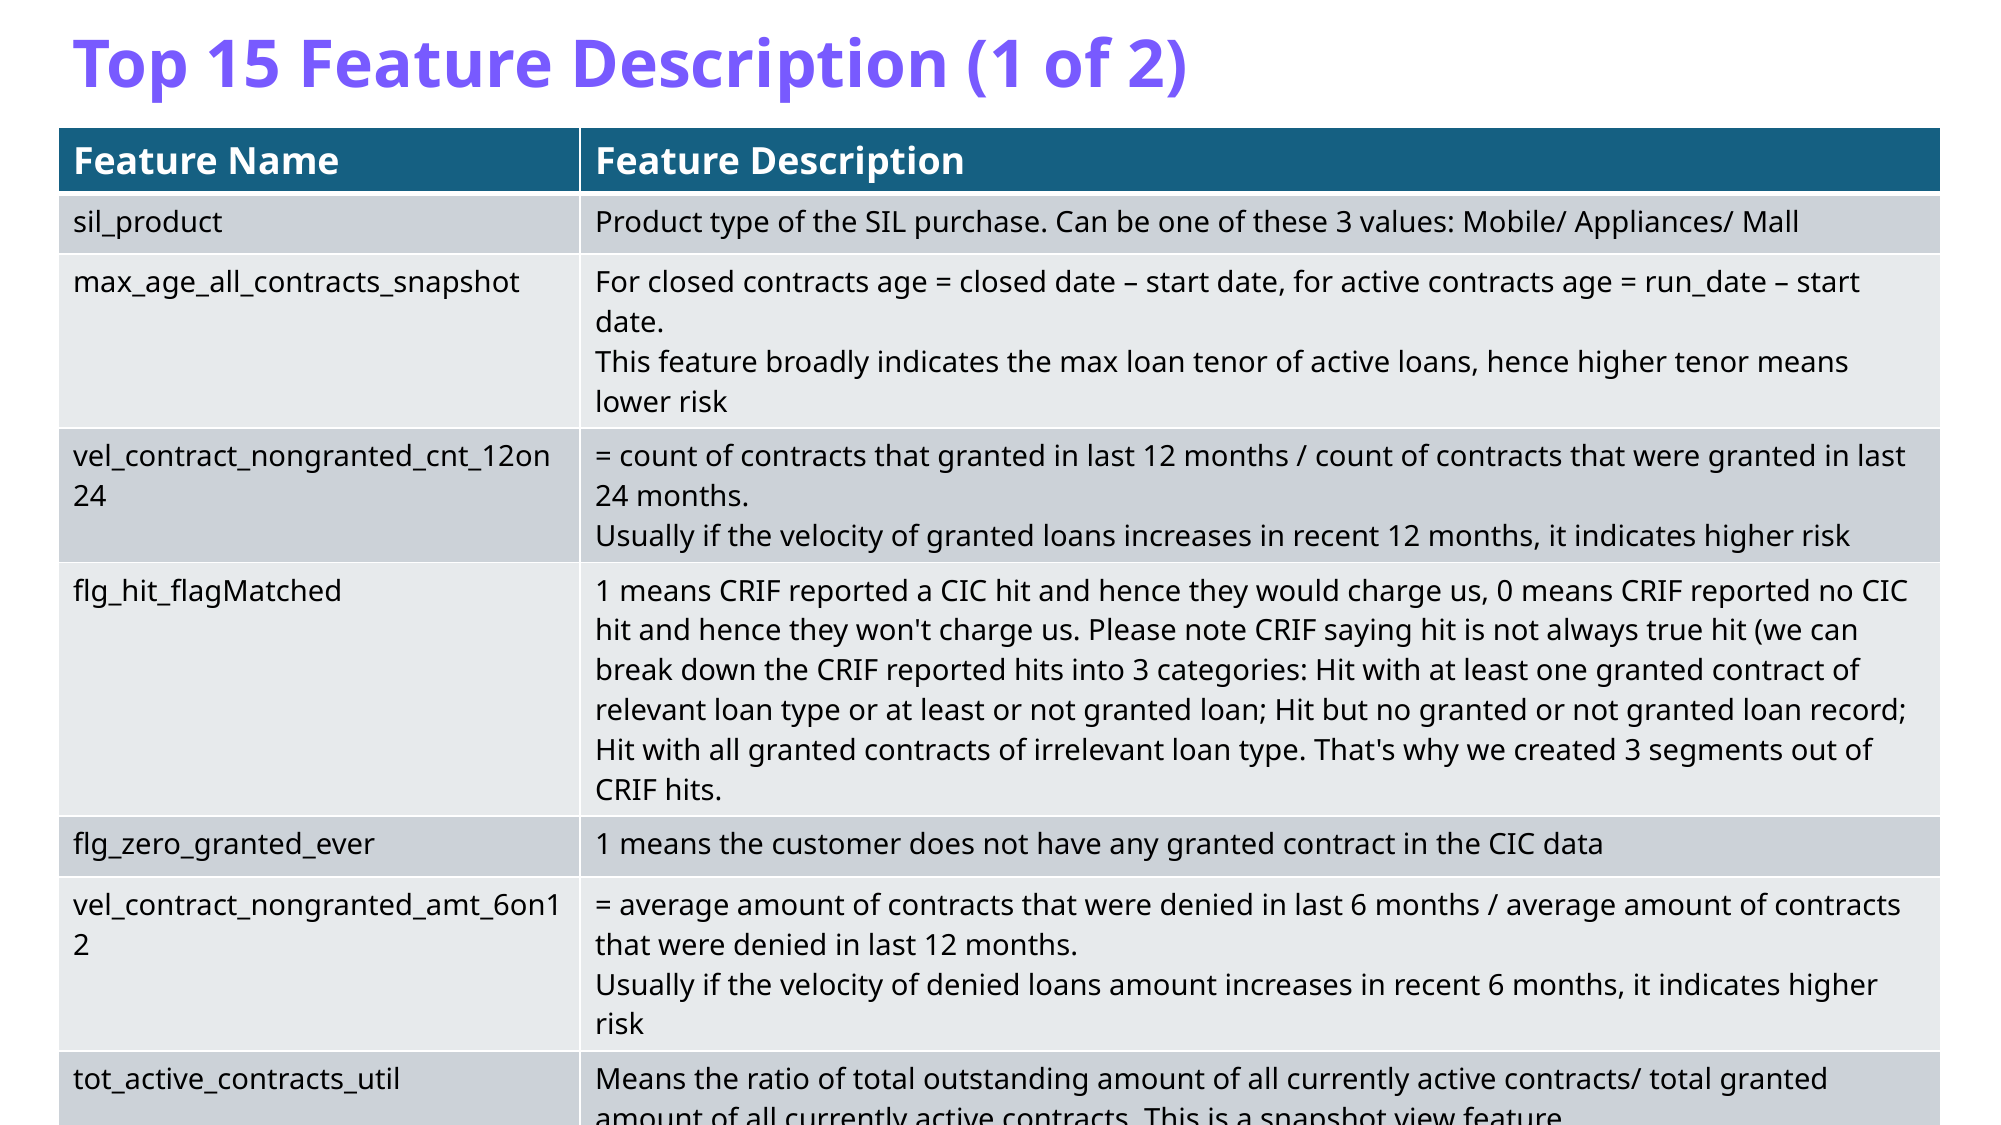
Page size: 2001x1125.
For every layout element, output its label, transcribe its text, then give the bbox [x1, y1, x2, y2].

table_cell tot_active_contracts_util [59, 1052, 579, 1125]
table_cell vel_contract_nongranted_amt_6on12 [59, 878, 579, 1050]
table_cell = average amount of contracts that were denied in last 6 months / average amount of contracts that were denied in last 12 months. Usually if the velocity of denied loans amount increases in recent 6 months, it indicates higher risk [581, 878, 1940, 1050]
table_cell flg_zero_granted_ever [59, 817, 579, 876]
table_cell Means the ratio of total outstanding amount of all currently active contracts/ total granted amount of all currently active contracts. This is a snapshot view feature [581, 1052, 1940, 1125]
table_cell flg_hit_flagMatched [59, 563, 579, 815]
table_header Feature Description [581, 128, 1940, 191]
text_box Top 15 Feature Description (1 of 2) [57, 22, 1221, 111]
table_cell 1 means CRIF reported a CIC hit and hence they would charge us, 0 means CRIF reported no CIC hit and hence they won't charge us. Please note CRIF saying hit is not always true hit (we can break down the CRIF reported hits into 3 categories: Hit with at least one granted contract of relevant loan type or at least or not granted loan; Hit but no granted or not granted loan record; Hit with all granted contracts of irrelevant loan type. That's why we created 3 segments out of CRIF hits. [581, 563, 1940, 815]
table_cell max_age_all_contracts_snapshot [59, 255, 579, 427]
table_cell = count of contracts that granted in last 12 months / count of contracts that were granted in last 24 months. Usually if the velocity of granted loans increases in recent 12 months, it indicates higher risk [581, 429, 1940, 562]
table_cell Product type of the SIL purchase. Can be one of these 3 values: Mobile/ Appliances/ Mall [581, 196, 1940, 253]
table_cell 1 means the customer does not have any granted contract in the CIC data [581, 817, 1940, 876]
table_cell vel_contract_nongranted_cnt_12on24 [59, 429, 579, 562]
table_cell For closed contracts age = closed date – start date, for active contracts age = run_date – start date. This feature broadly indicates the max loan tenor of active loans, hence higher tenor means lower risk [581, 255, 1940, 427]
table_cell sil_product [59, 196, 579, 253]
table_header Feature Name [59, 128, 579, 191]
